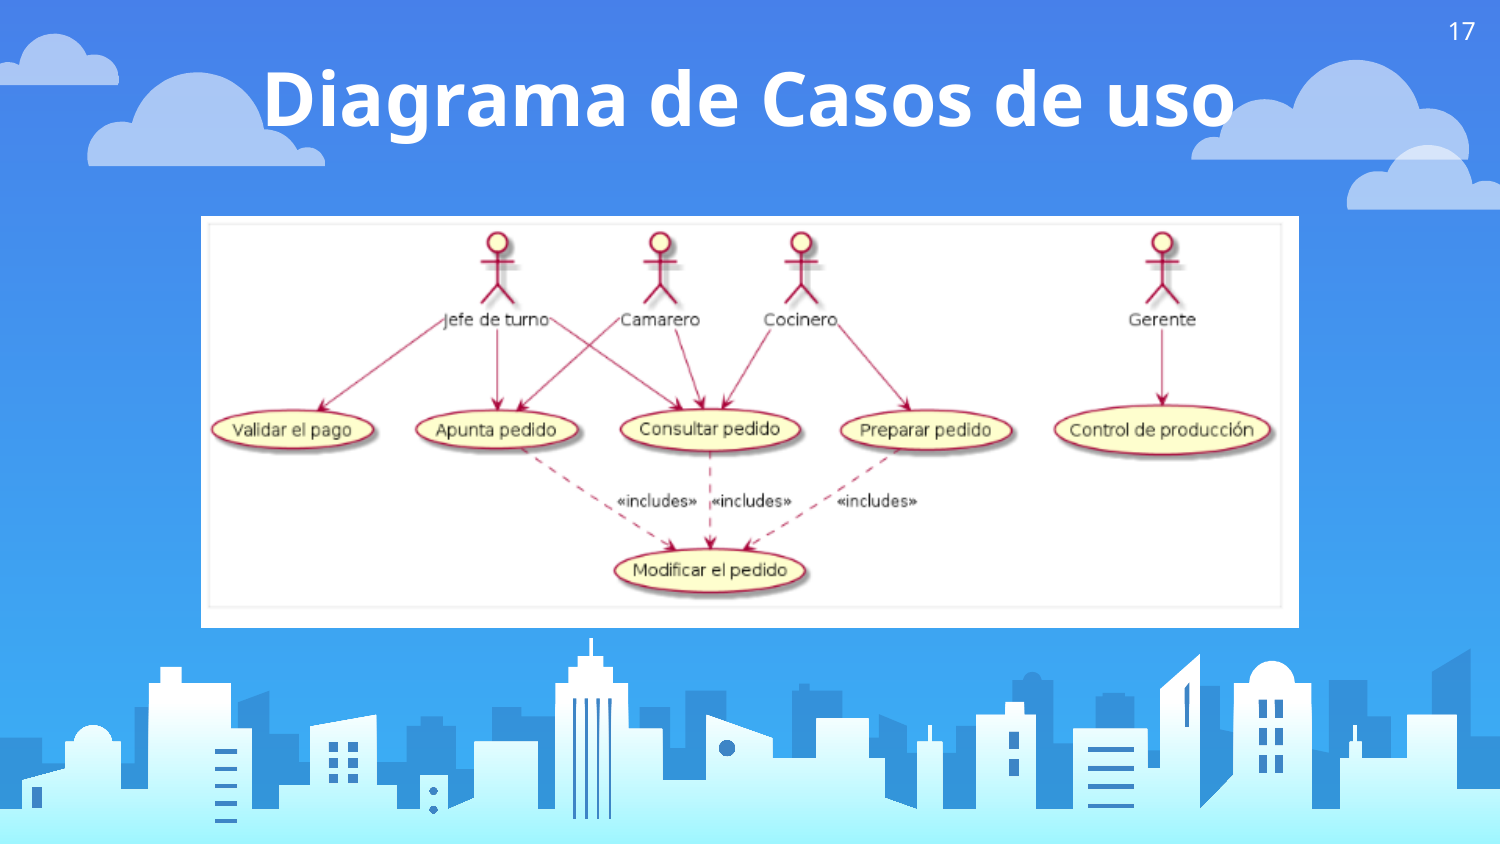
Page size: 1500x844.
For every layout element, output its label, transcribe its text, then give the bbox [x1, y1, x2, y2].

title Diagrama de Casos de uso [139, 64, 1361, 174]
slide_number ‹#› [1400, 0, 1491, 65]
picture [201, 216, 1299, 628]
